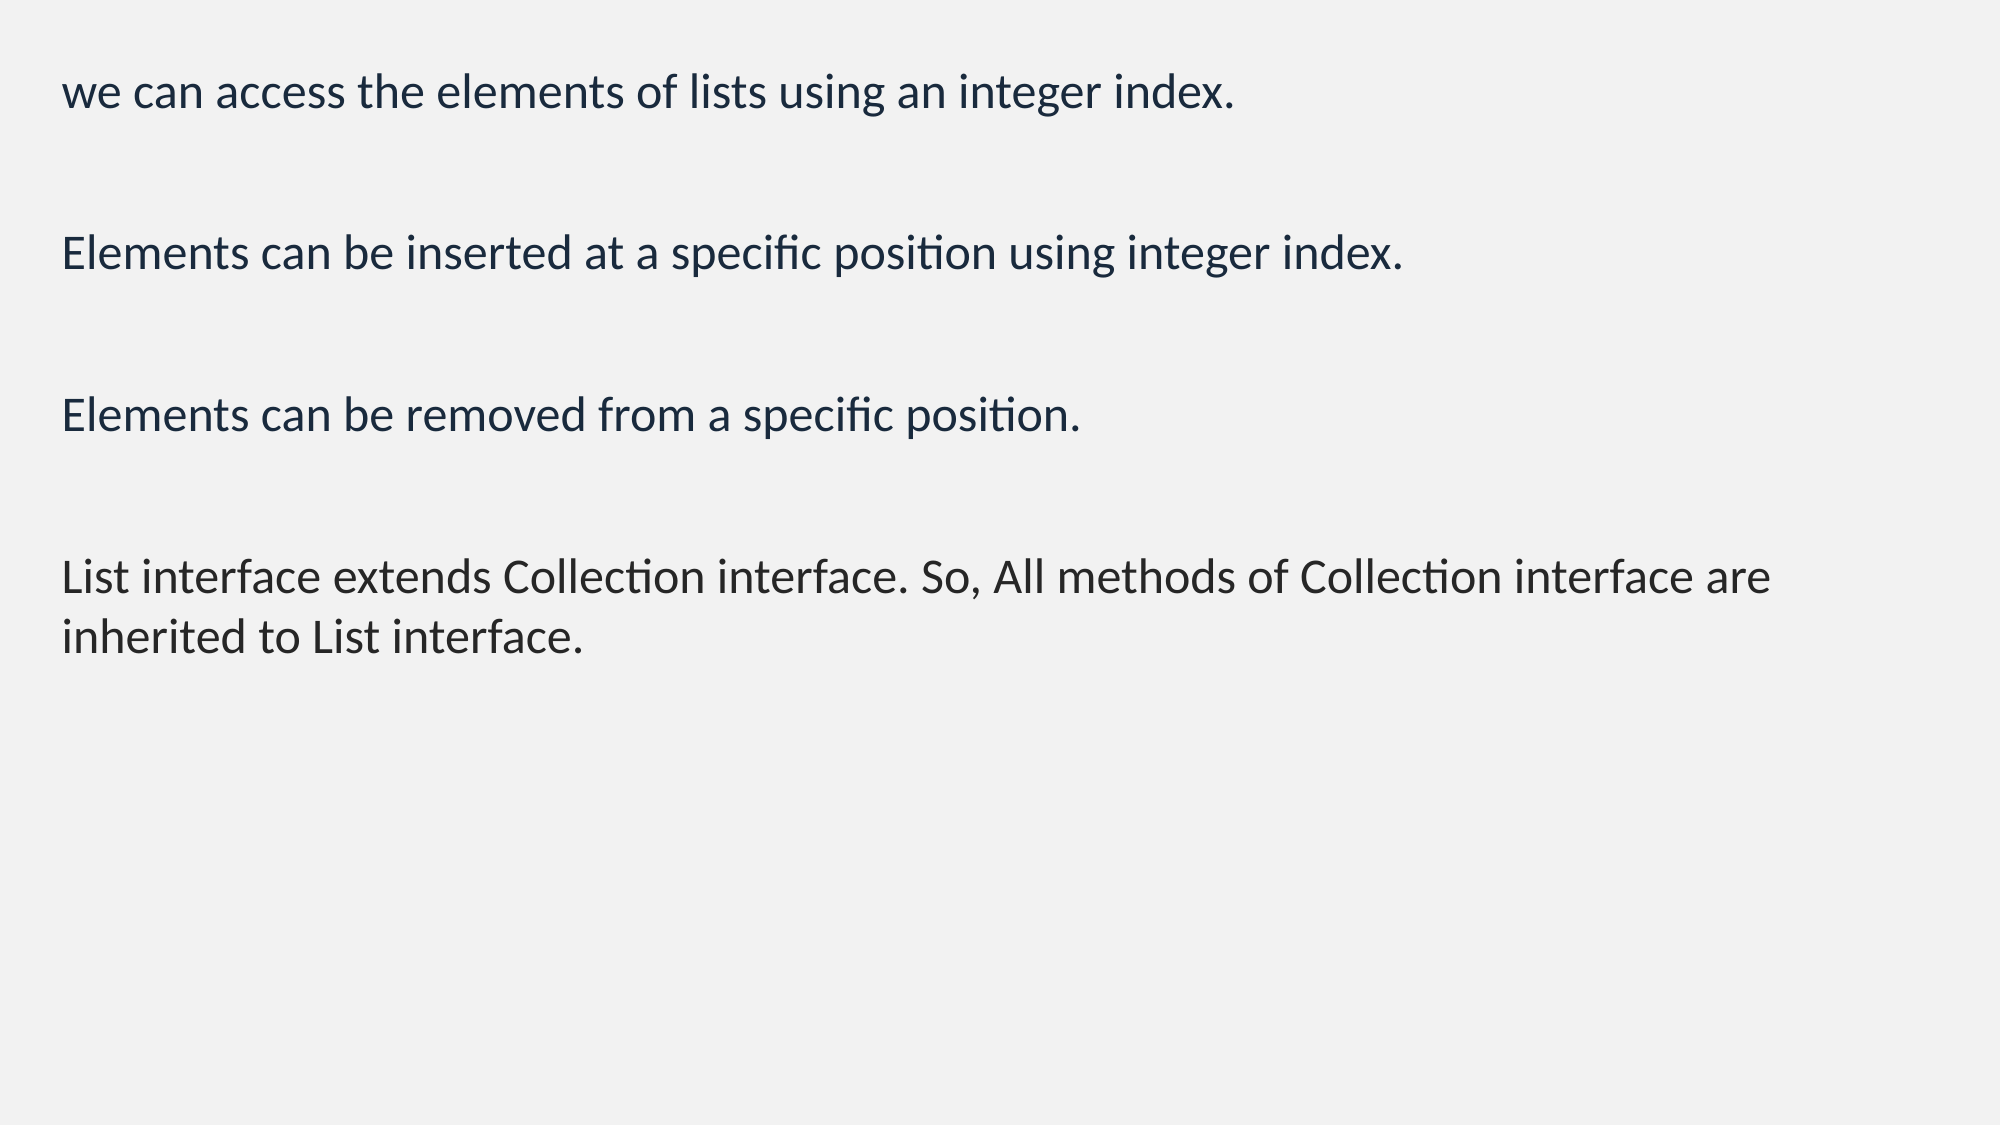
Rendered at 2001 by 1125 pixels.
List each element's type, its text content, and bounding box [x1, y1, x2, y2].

list we can access the elements of lists using an integer index. Elements can be inserted at a specific position using integer index. Elements can be removed from a specific position. List interface extends Collection interface. So, All methods of Collection interface are inherited to List interface. [46, 50, 1934, 1079]
